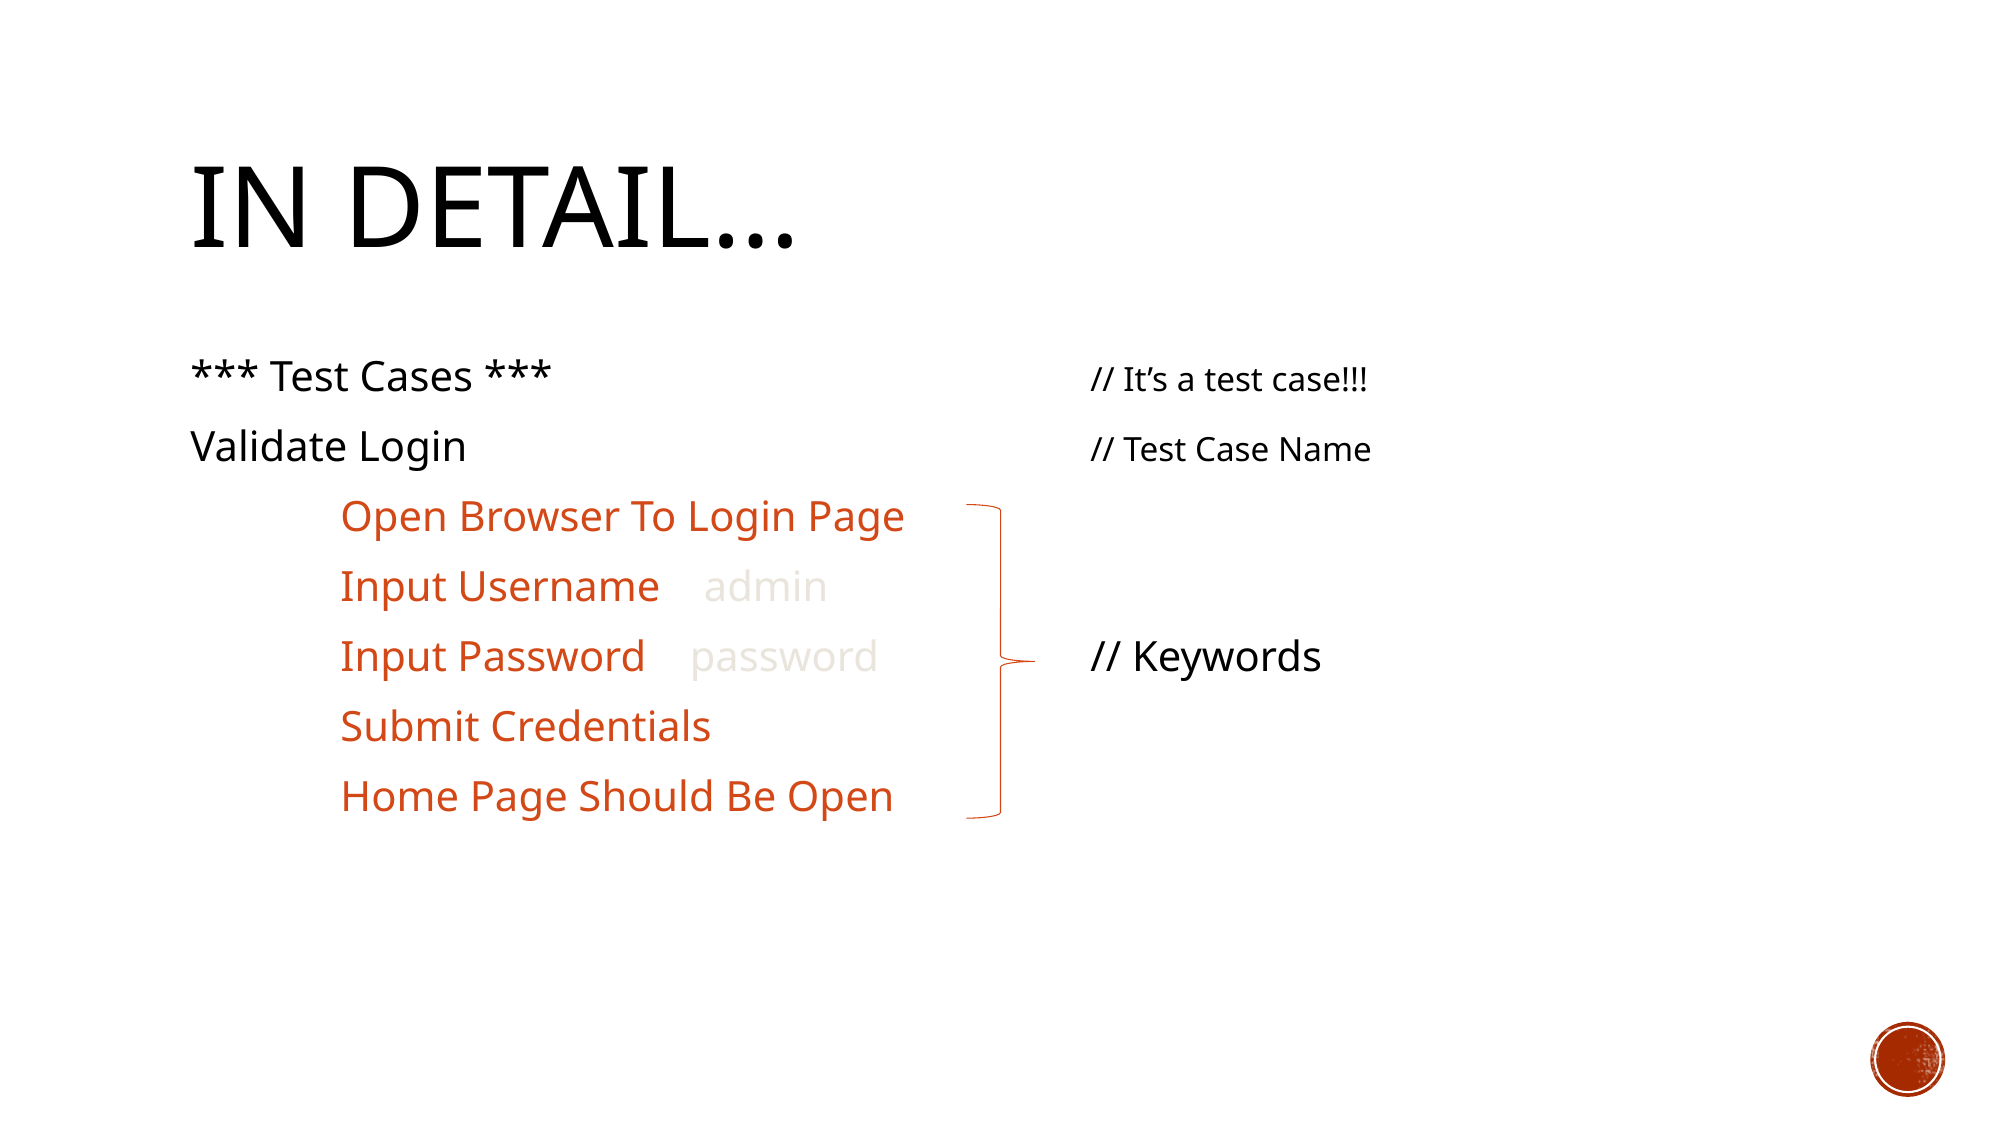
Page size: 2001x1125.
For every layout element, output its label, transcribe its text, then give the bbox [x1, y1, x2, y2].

list *** Test Cases *** // It’s a test case!!! Validate Login // Test Case Name Open Browser To Login Page Input Username admin Input Password password // Keywords Submit Credentials Home Page Should Be Open [175, 348, 1826, 1013]
title In detail… [175, 79, 1826, 344]
text_box [966, 504, 1036, 819]
